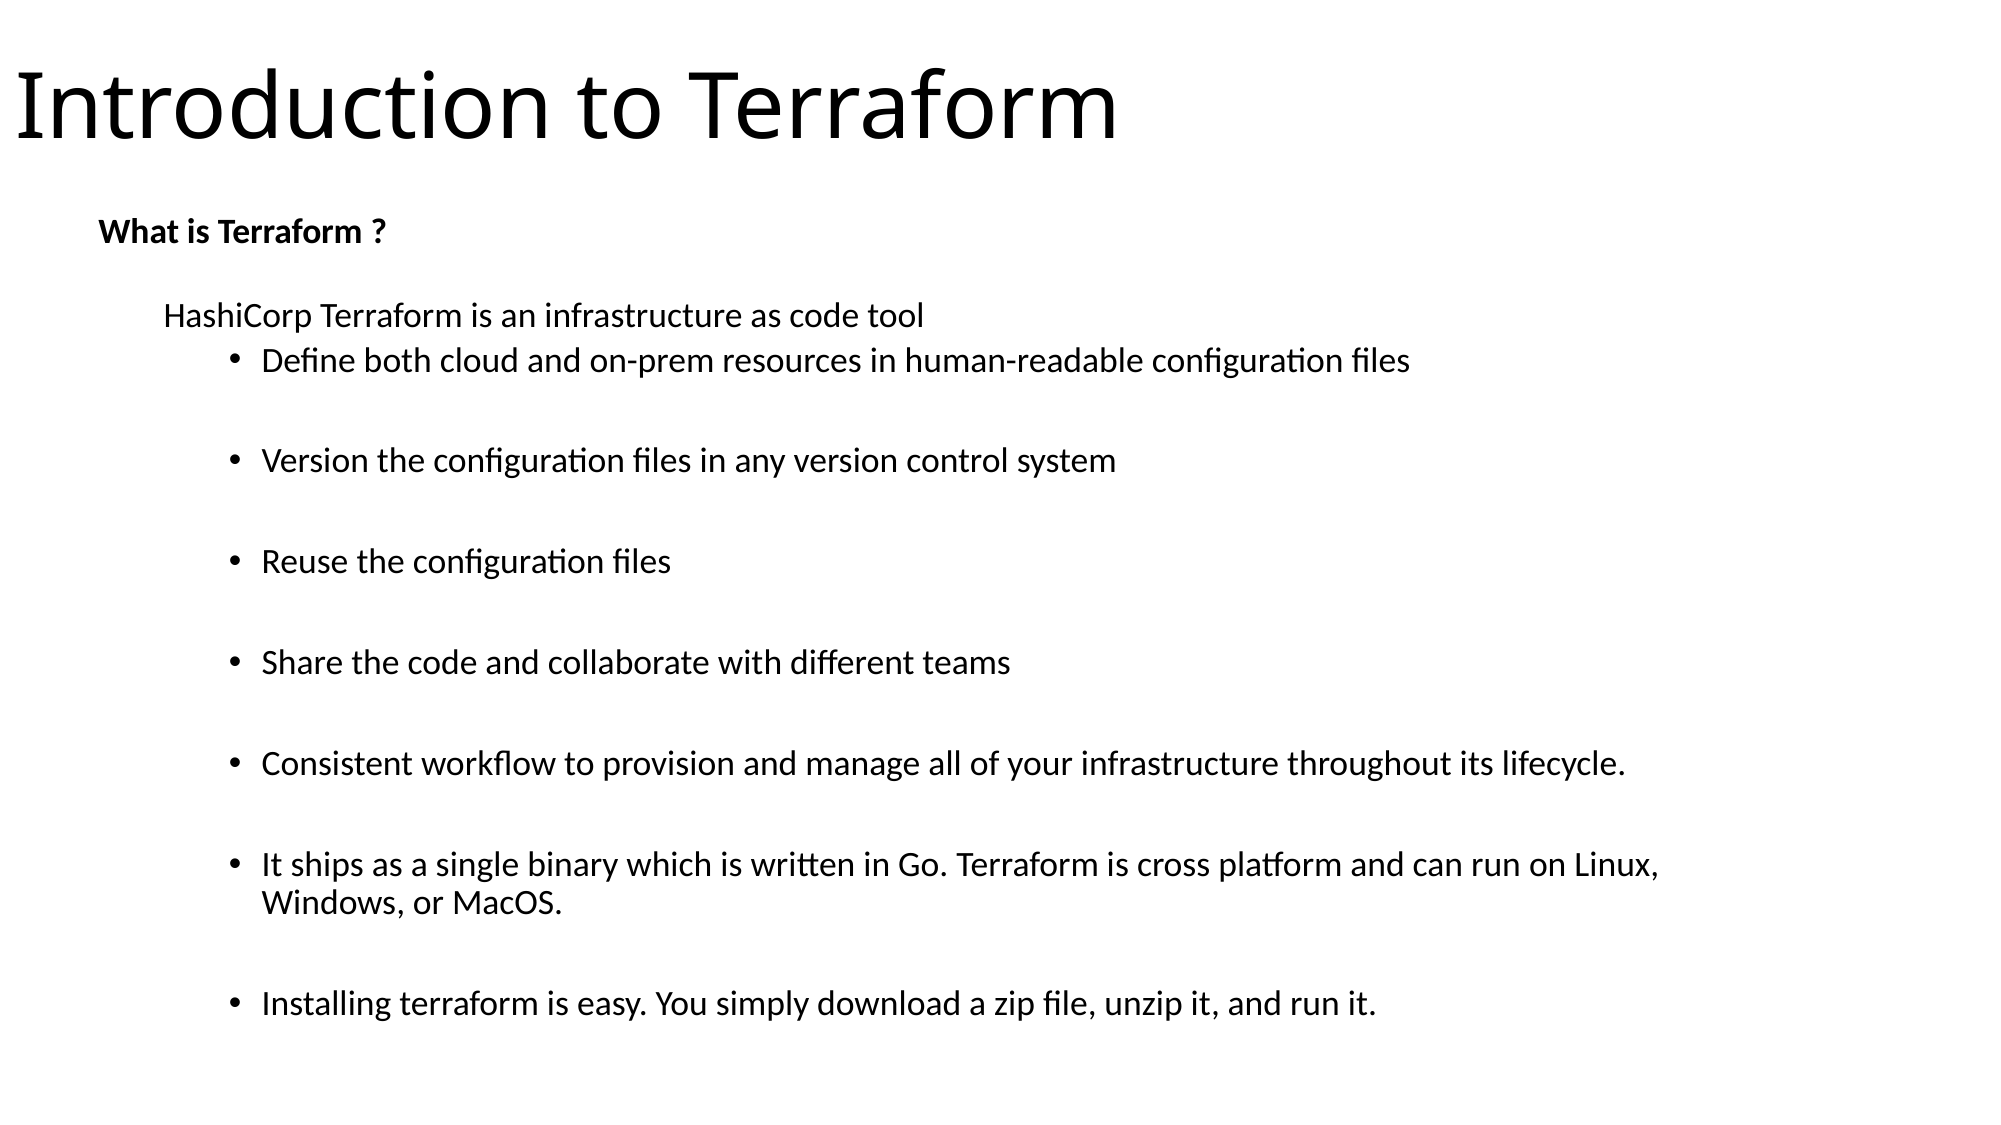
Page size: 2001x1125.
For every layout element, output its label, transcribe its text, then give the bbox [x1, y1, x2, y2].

list What is Terraform ? HashiCorp Terraform is an infrastructure as code tool Define both cloud and on-prem resources in human-readable configuration files Version the configuration files in any version control system Reuse the configuration files Share the code and collaborate with different teams Consistent workflow to provision and manage all of your infrastructure throughout its lifecycle. It ships as a single binary which is written in Go. Terraform is cross platform and can run on Linux, Windows, or MacOS. Installing terraform is easy. You simply download a zip file, unzip it, and run it. [83, 205, 1809, 1034]
title Introduction to Terraform [0, 0, 1725, 218]
